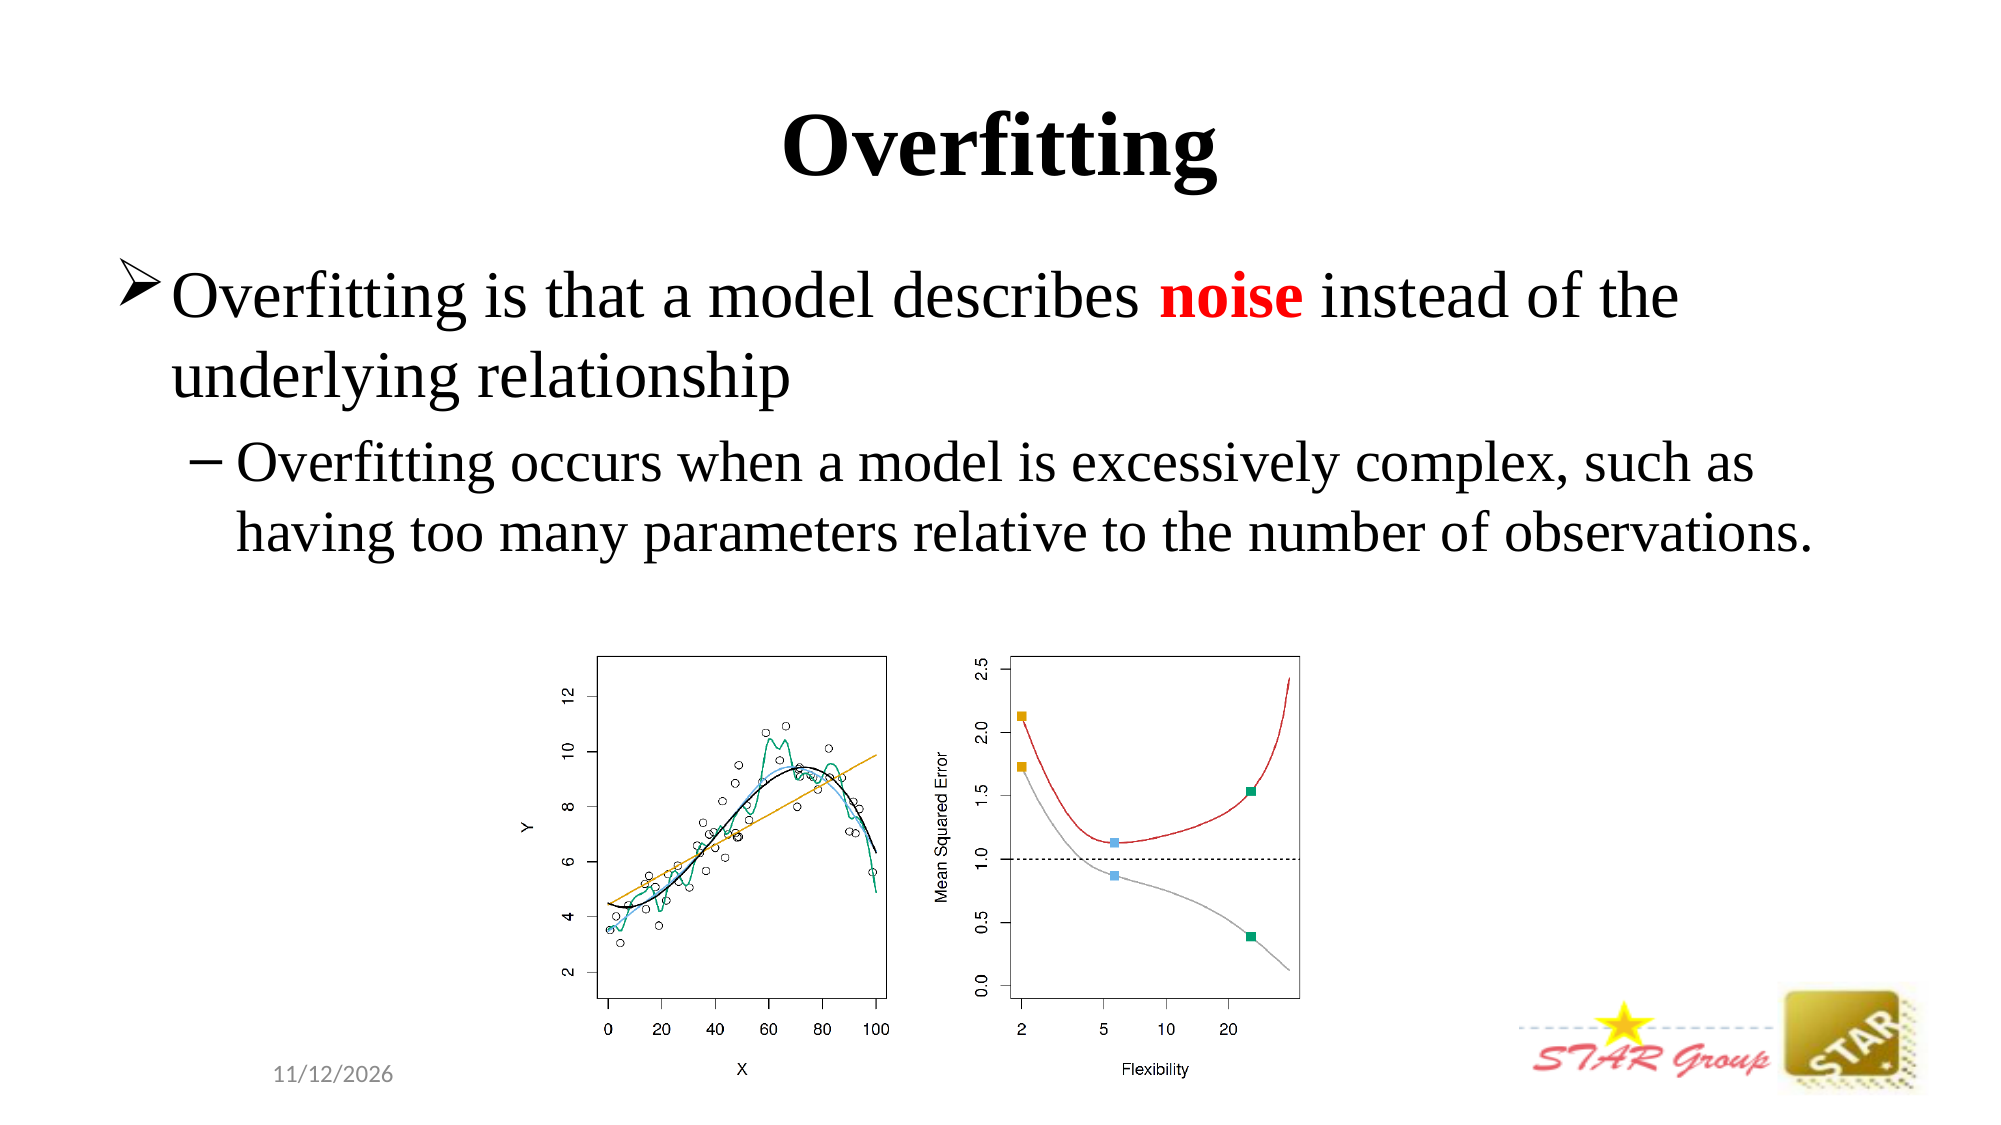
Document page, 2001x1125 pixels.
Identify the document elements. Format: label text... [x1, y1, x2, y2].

picture [1519, 968, 1937, 1100]
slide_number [99, 1042, 510, 1103]
picture [515, 574, 1343, 1102]
list Overfitting is that a model describes noise instead of the underlying relationship Overfitting occurs when a model is excessively complex, such as having too many parameters relative to the number of observations. [99, 243, 1900, 1005]
title Overfitting [99, 45, 1900, 233]
